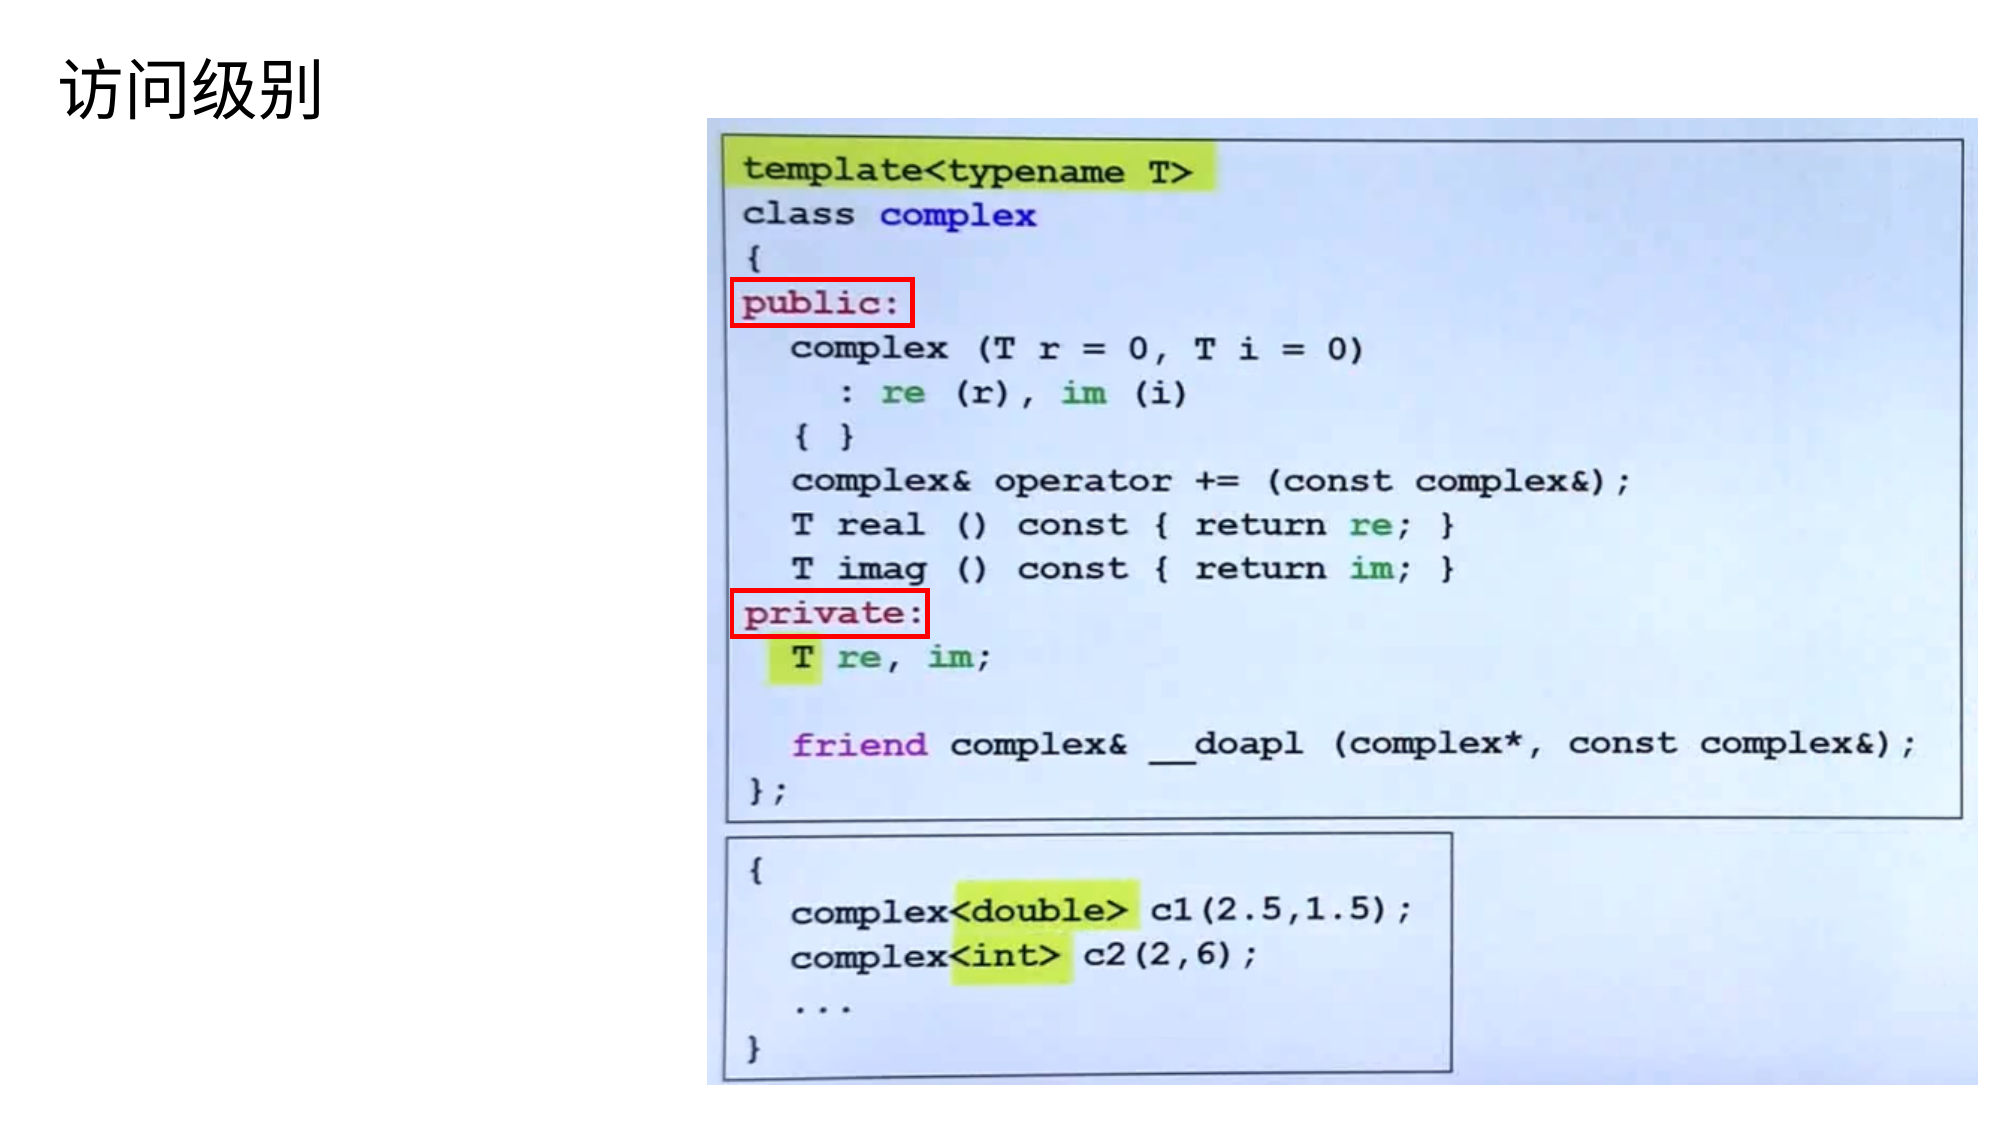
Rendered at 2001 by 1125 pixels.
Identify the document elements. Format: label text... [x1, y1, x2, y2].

text_box 访问级别 [42, 40, 1768, 146]
picture [707, 118, 1978, 1085]
